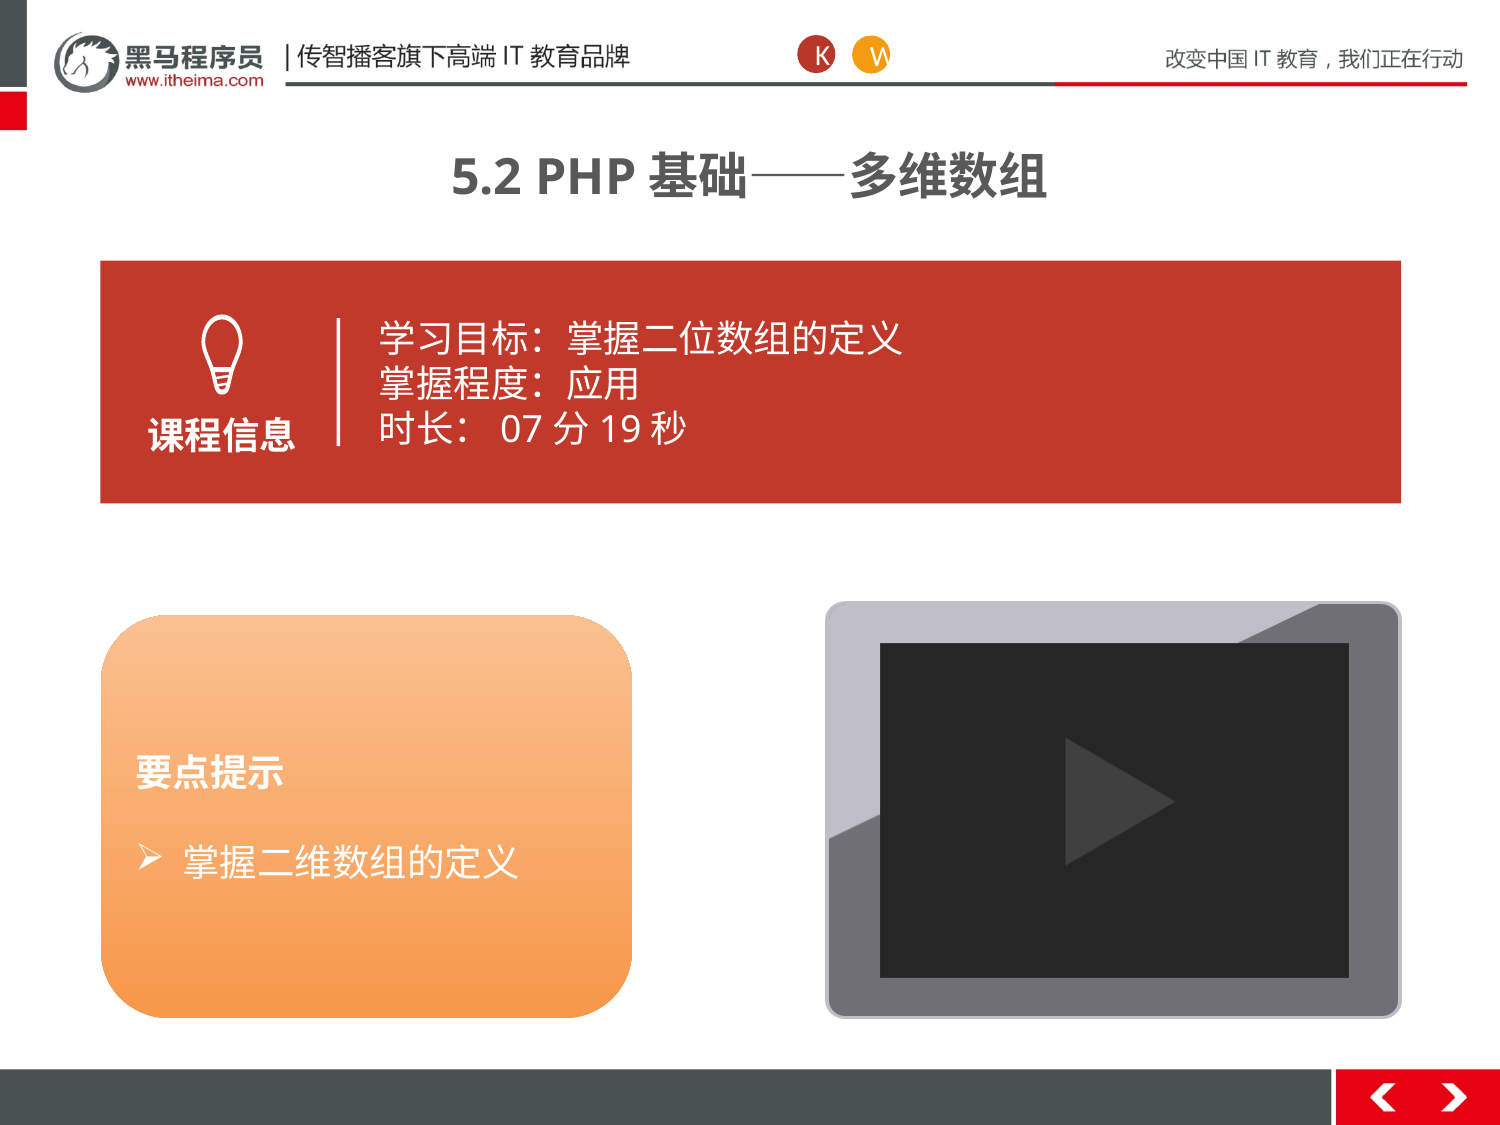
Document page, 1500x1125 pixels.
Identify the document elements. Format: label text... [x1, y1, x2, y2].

text_box 要点提示 掌握二维数组的定义 [100, 615, 632, 1019]
text_box W [850, 33, 893, 76]
text_box K [795, 32, 838, 76]
text_box [335, 316, 342, 448]
picture [0, 0, 1500, 137]
text_box 学习目标：掌握二位数组的定义 掌握程度：应用 时长：07分19秒 [364, 307, 1282, 458]
picture [0, 209, 1500, 1125]
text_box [130, 314, 314, 466]
title 5.2 PHP基础——多维数组 [0, 137, 1500, 209]
text_box [98, 258, 1403, 505]
